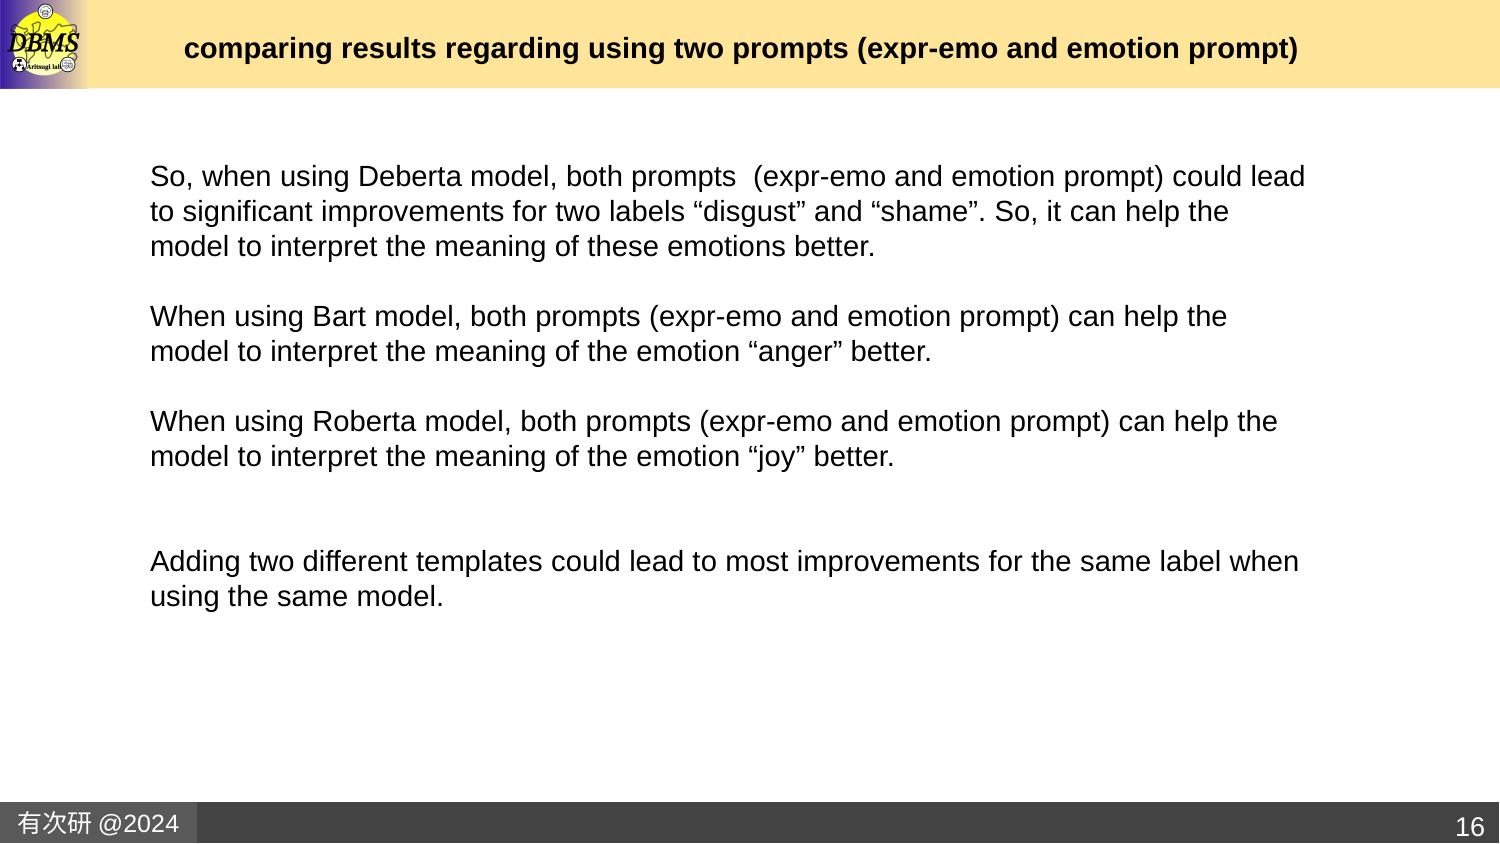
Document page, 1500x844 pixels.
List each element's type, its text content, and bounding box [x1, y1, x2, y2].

title comparing results regarding using two prompts (expr-emo and emotion prompt) [51, 0, 1449, 94]
picture [0, 0, 51, 89]
slide_number 16 [1341, 794, 1500, 844]
text_box So, when using Deberta model, both prompts (expr-emo and emotion prompt) could lead to significant improvements for two labels “disgust” and “shame”. So, it can help the model to interpret the meaning of these emotions better. When using Bart model, both prompts (expr-emo and emotion prompt) can help the model to interpret the meaning of the emotion “anger” better. When using Roberta model, both prompts (expr-emo and emotion prompt) can help the model to interpret the meaning of the emotion “joy” better. Adding two different templates could lead to most improvements for the same label when using the same model. [135, 149, 1328, 620]
